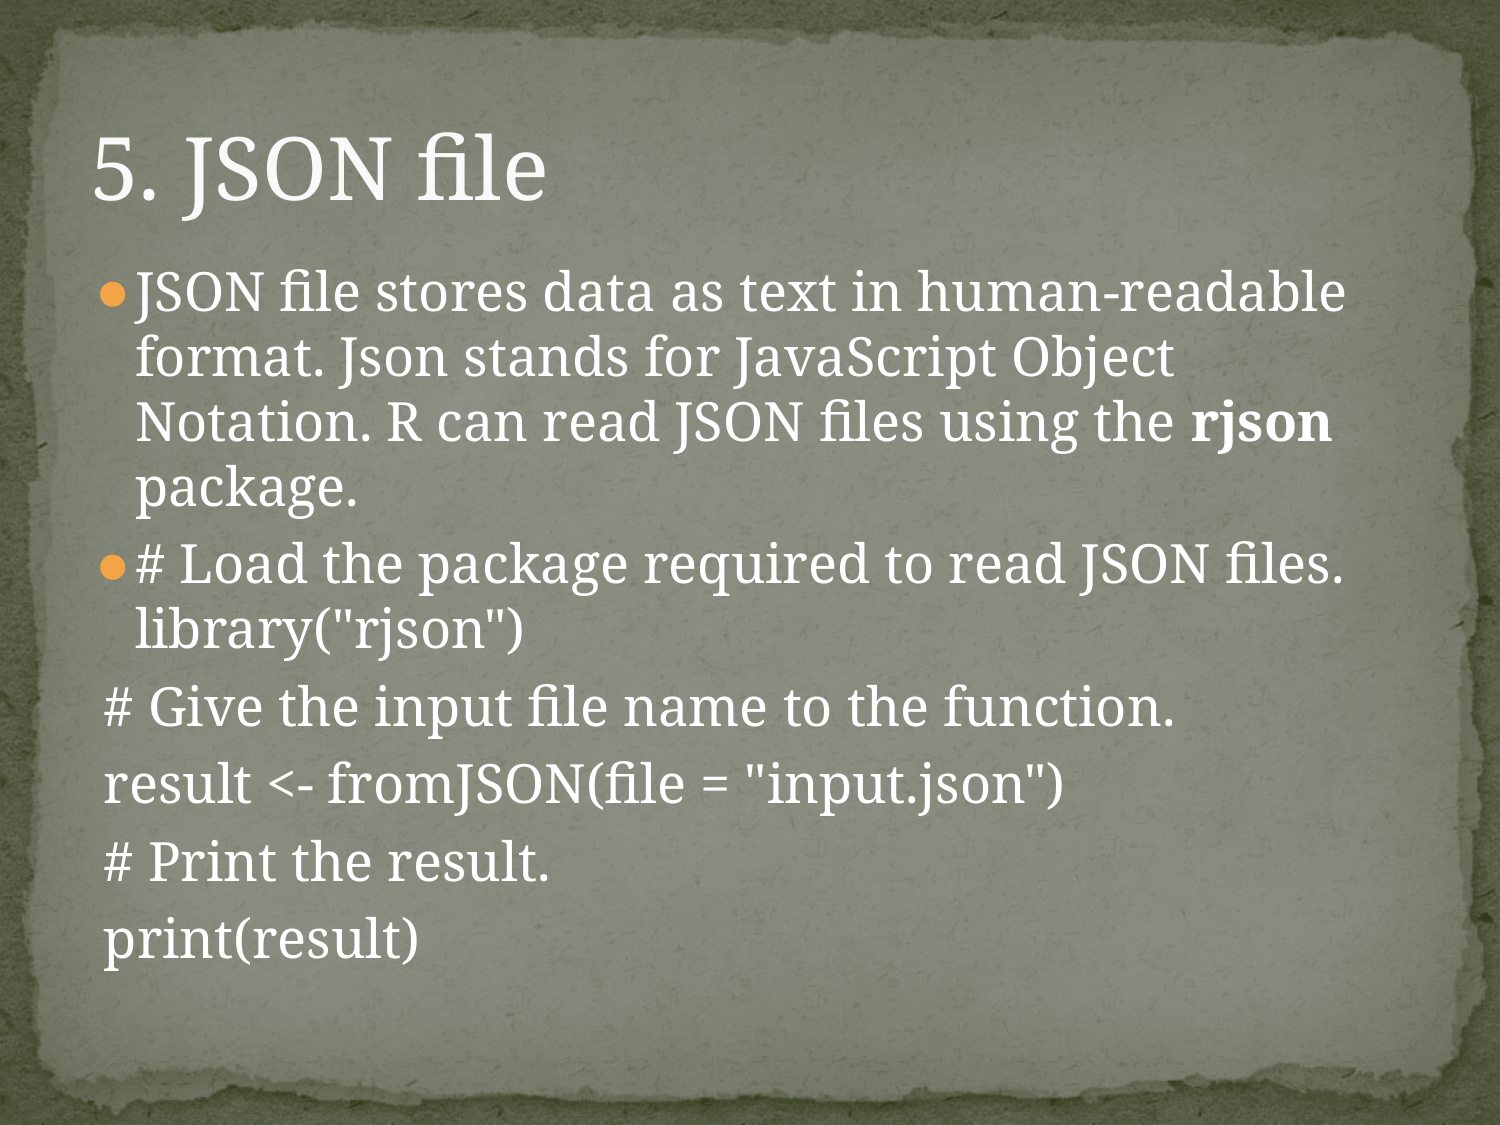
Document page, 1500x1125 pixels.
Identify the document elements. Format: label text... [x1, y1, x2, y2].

list JSON file stores data as text in human-readable format. Json stands for JavaScript Object Notation. R can read JSON files using the rjson package. # Load the package required to read JSON files. library("rjson") # Give the input file name to the function. result <- fromJSON(file = "input.json") # Print the result. print(result) [75, 249, 1425, 1000]
title 5. JSON file [75, 24, 1425, 225]
picture [0, 0, 1500, 1125]
